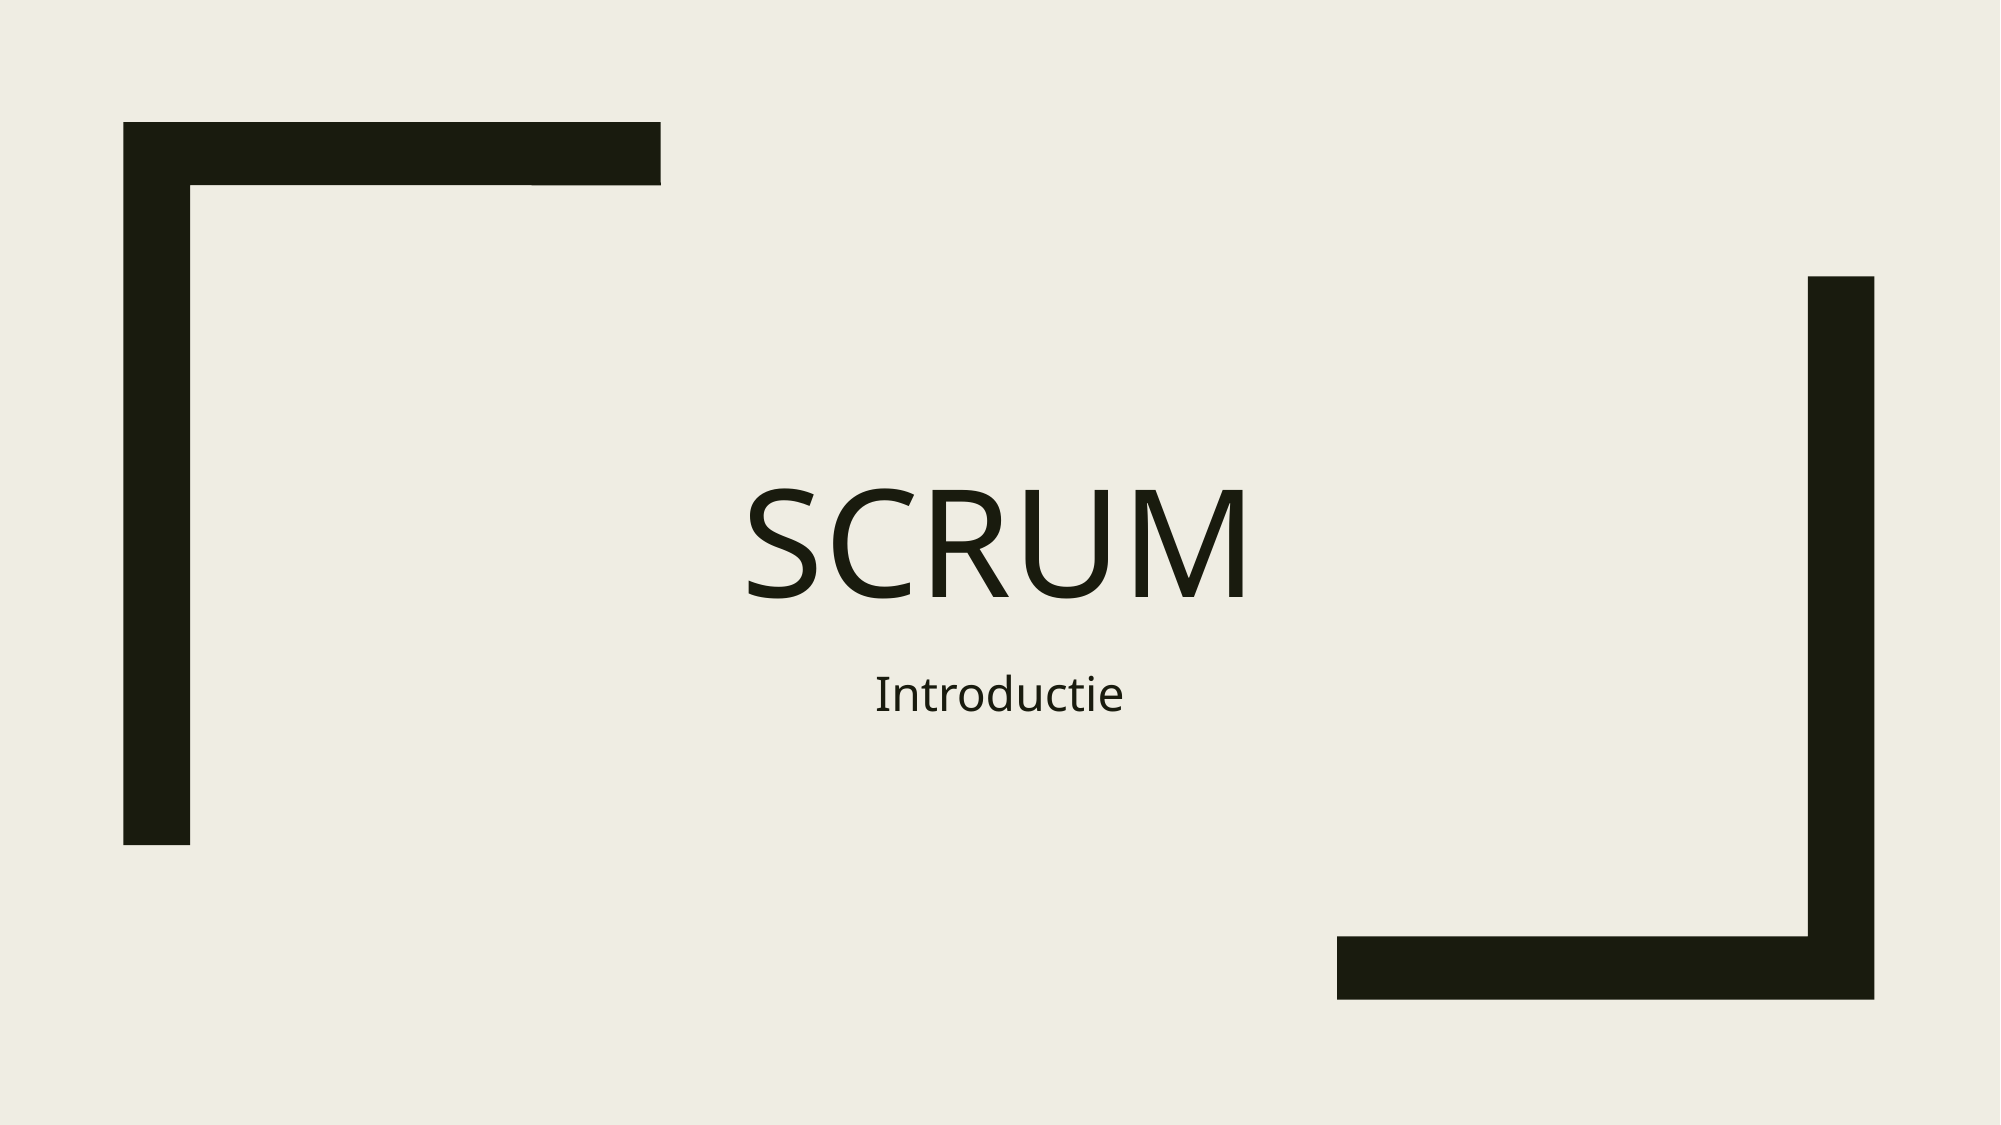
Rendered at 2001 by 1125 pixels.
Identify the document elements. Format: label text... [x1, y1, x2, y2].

subtitle Introductie [439, 649, 1561, 828]
title Scrum [314, 293, 1686, 638]
